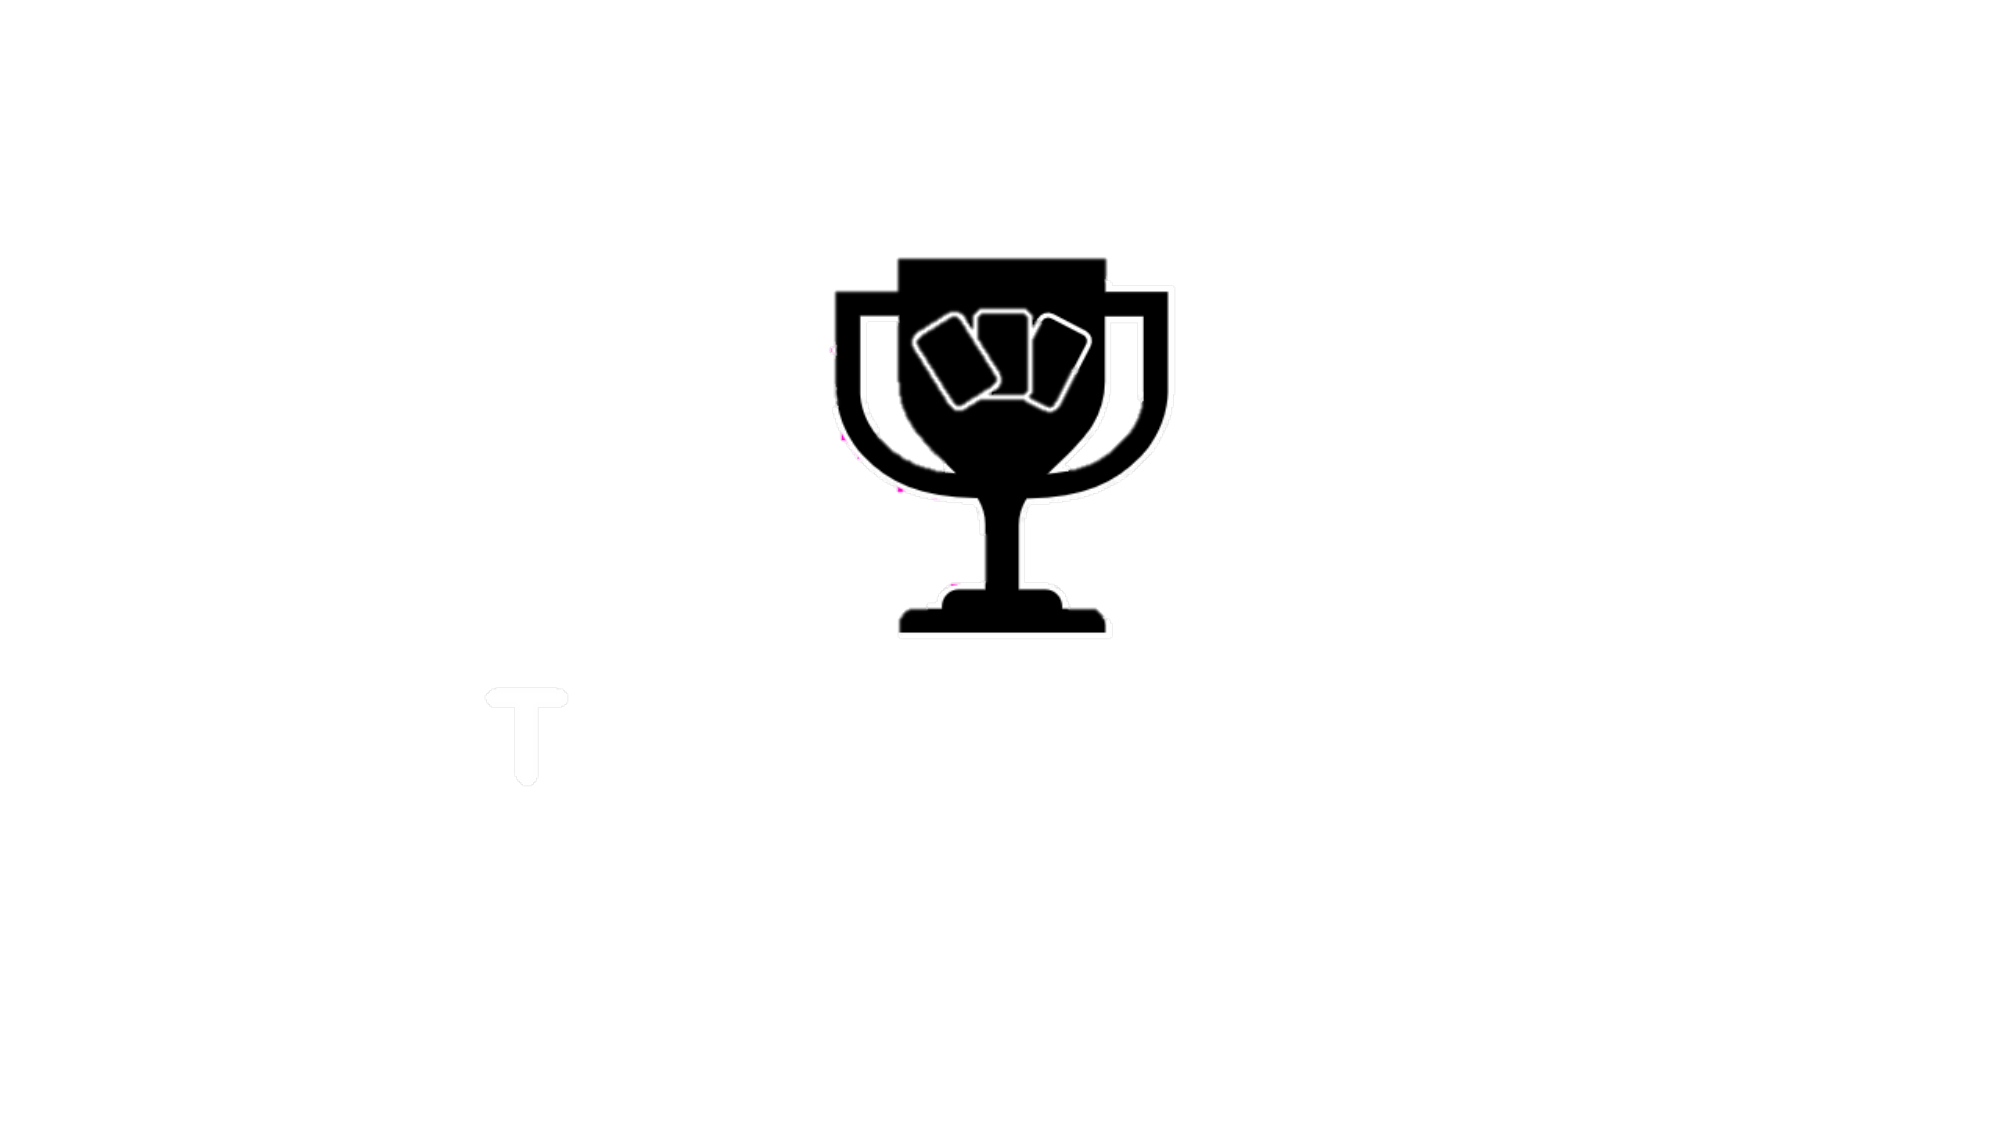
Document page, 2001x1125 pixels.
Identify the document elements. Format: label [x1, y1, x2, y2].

picture [382, 209, 1618, 916]
